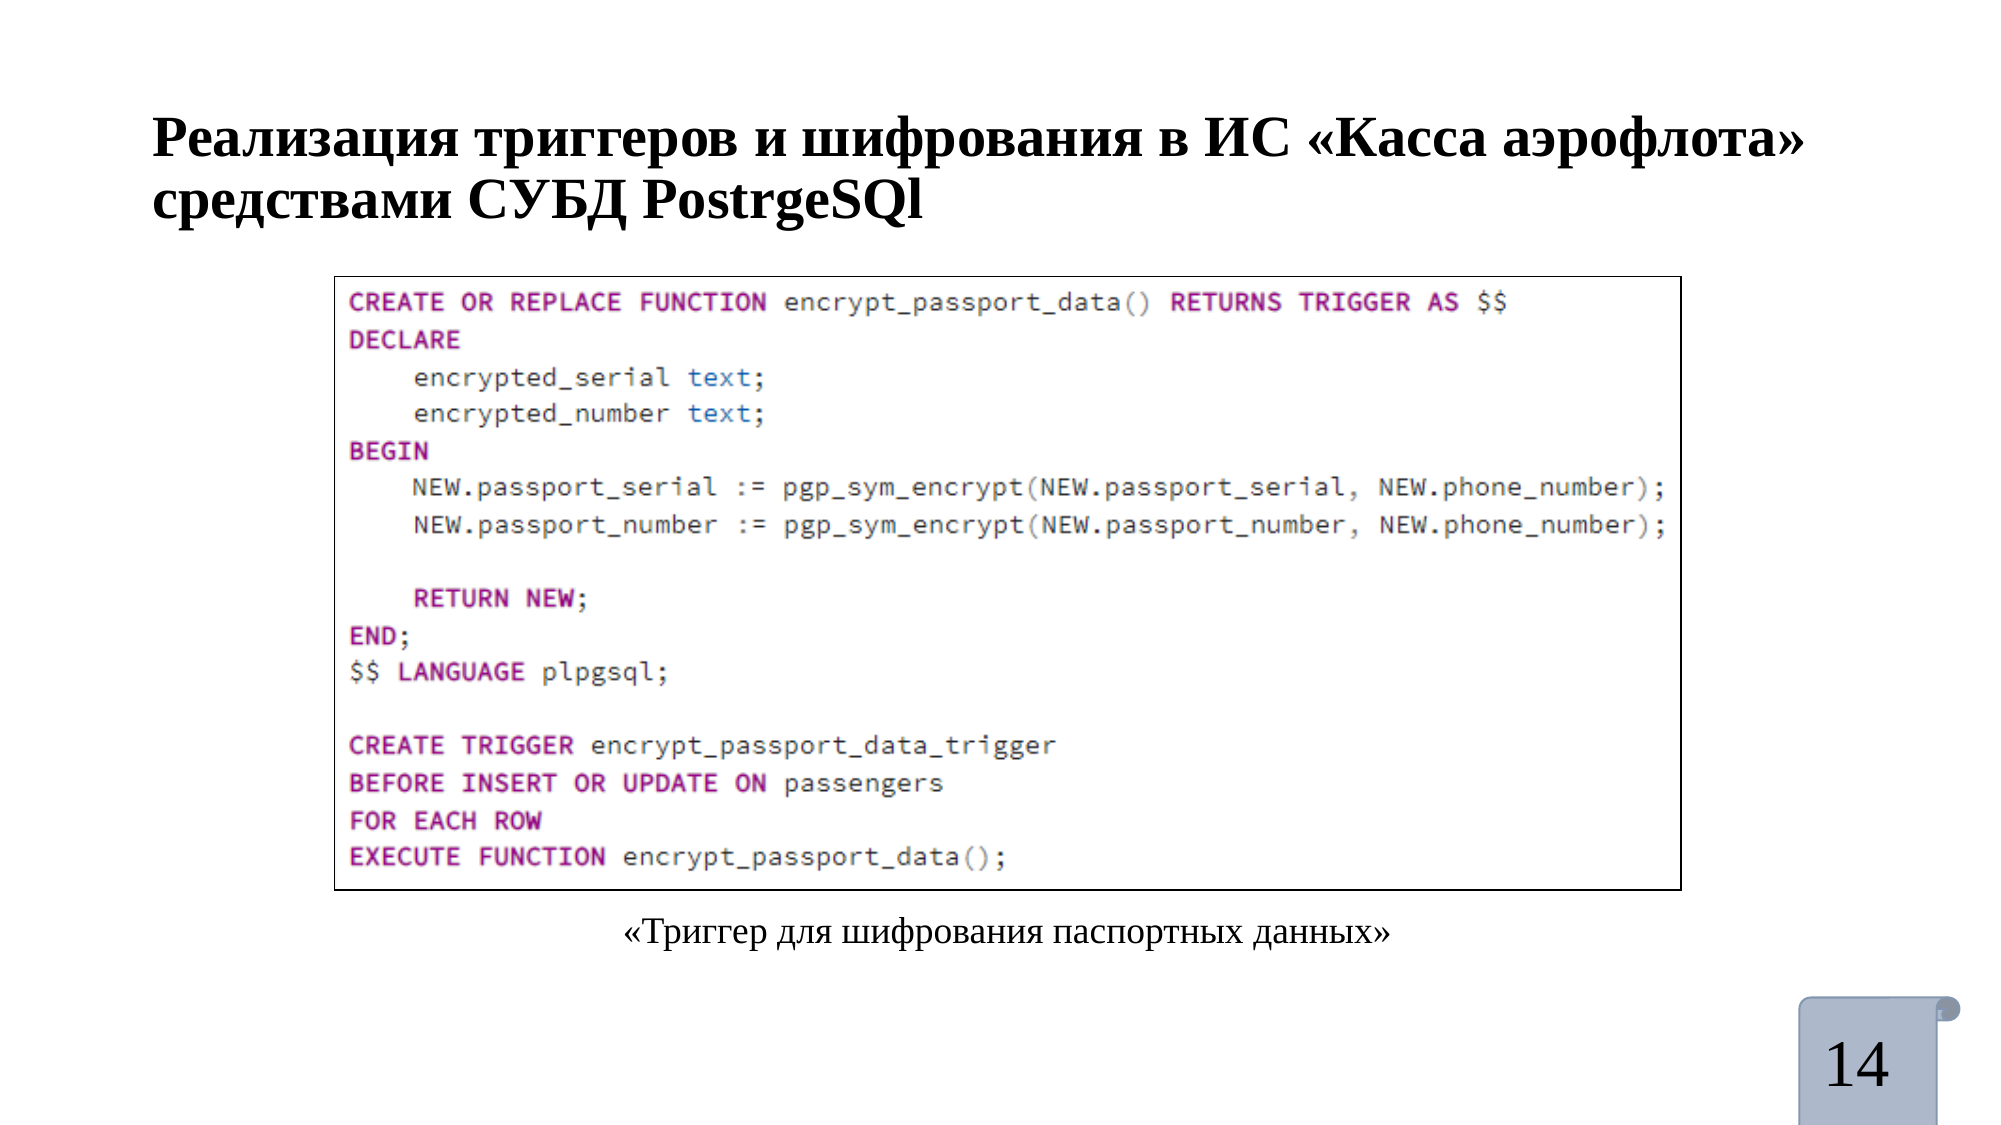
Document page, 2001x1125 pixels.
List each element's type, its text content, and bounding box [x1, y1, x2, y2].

title Реализация триггеров и шифрования в ИС «Касса аэрофлота» средствами СУБД PostrgeSQl [137, 59, 1863, 278]
text_box «Триггер для шифрования паспортных данных» [608, 899, 1408, 959]
slide_number 14 [1455, 1030, 1906, 1090]
picture [335, 277, 1681, 890]
text_box [1798, 996, 1961, 1125]
